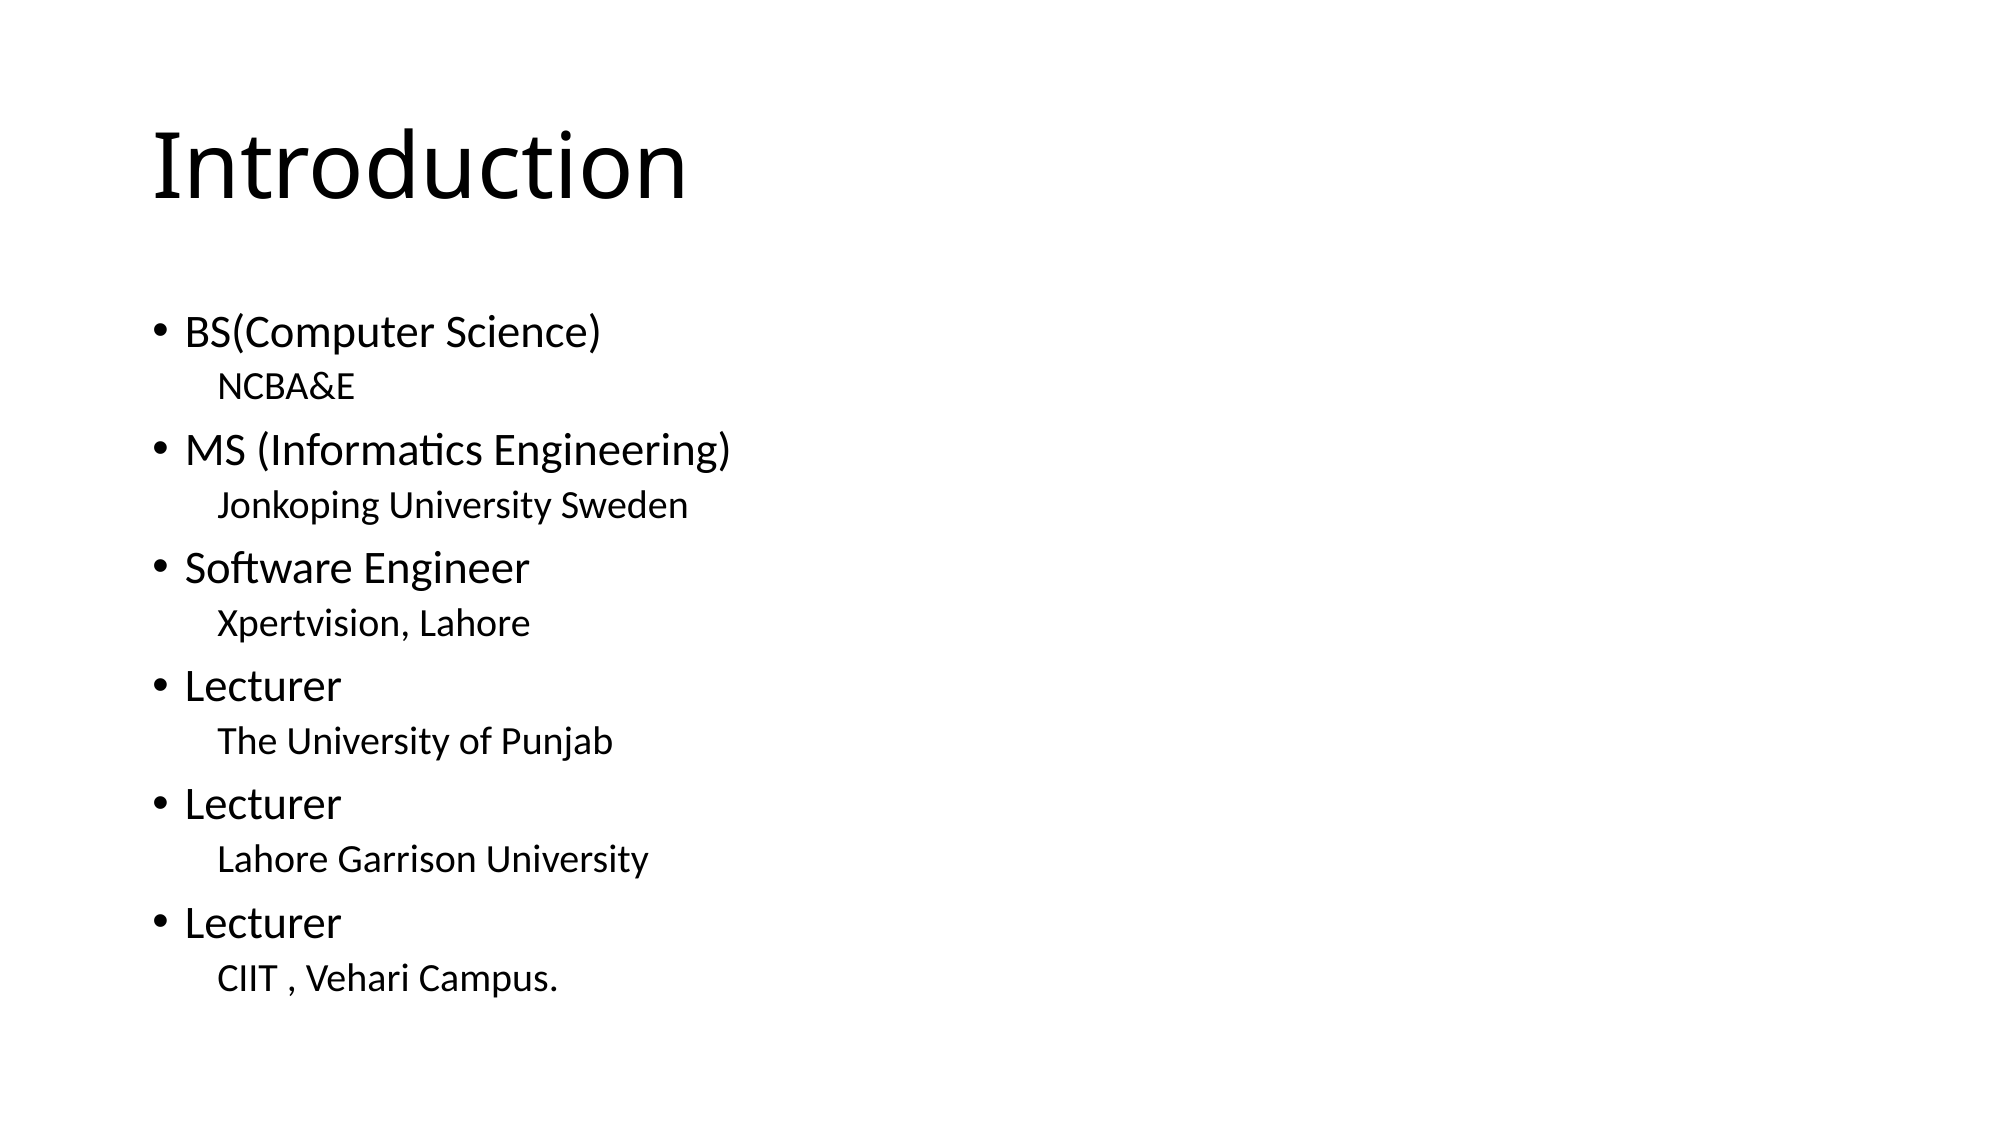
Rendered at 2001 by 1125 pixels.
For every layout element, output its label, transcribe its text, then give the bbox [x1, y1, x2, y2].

title Introduction [137, 59, 1863, 278]
list BS(Computer Science) NCBA&E MS (Informatics Engineering) Jonkoping University Sweden Software Engineer Xpertvision, Lahore Lecturer The University of Punjab Lecturer Lahore Garrison University Lecturer CIIT , Vehari Campus. [137, 299, 1863, 1014]
